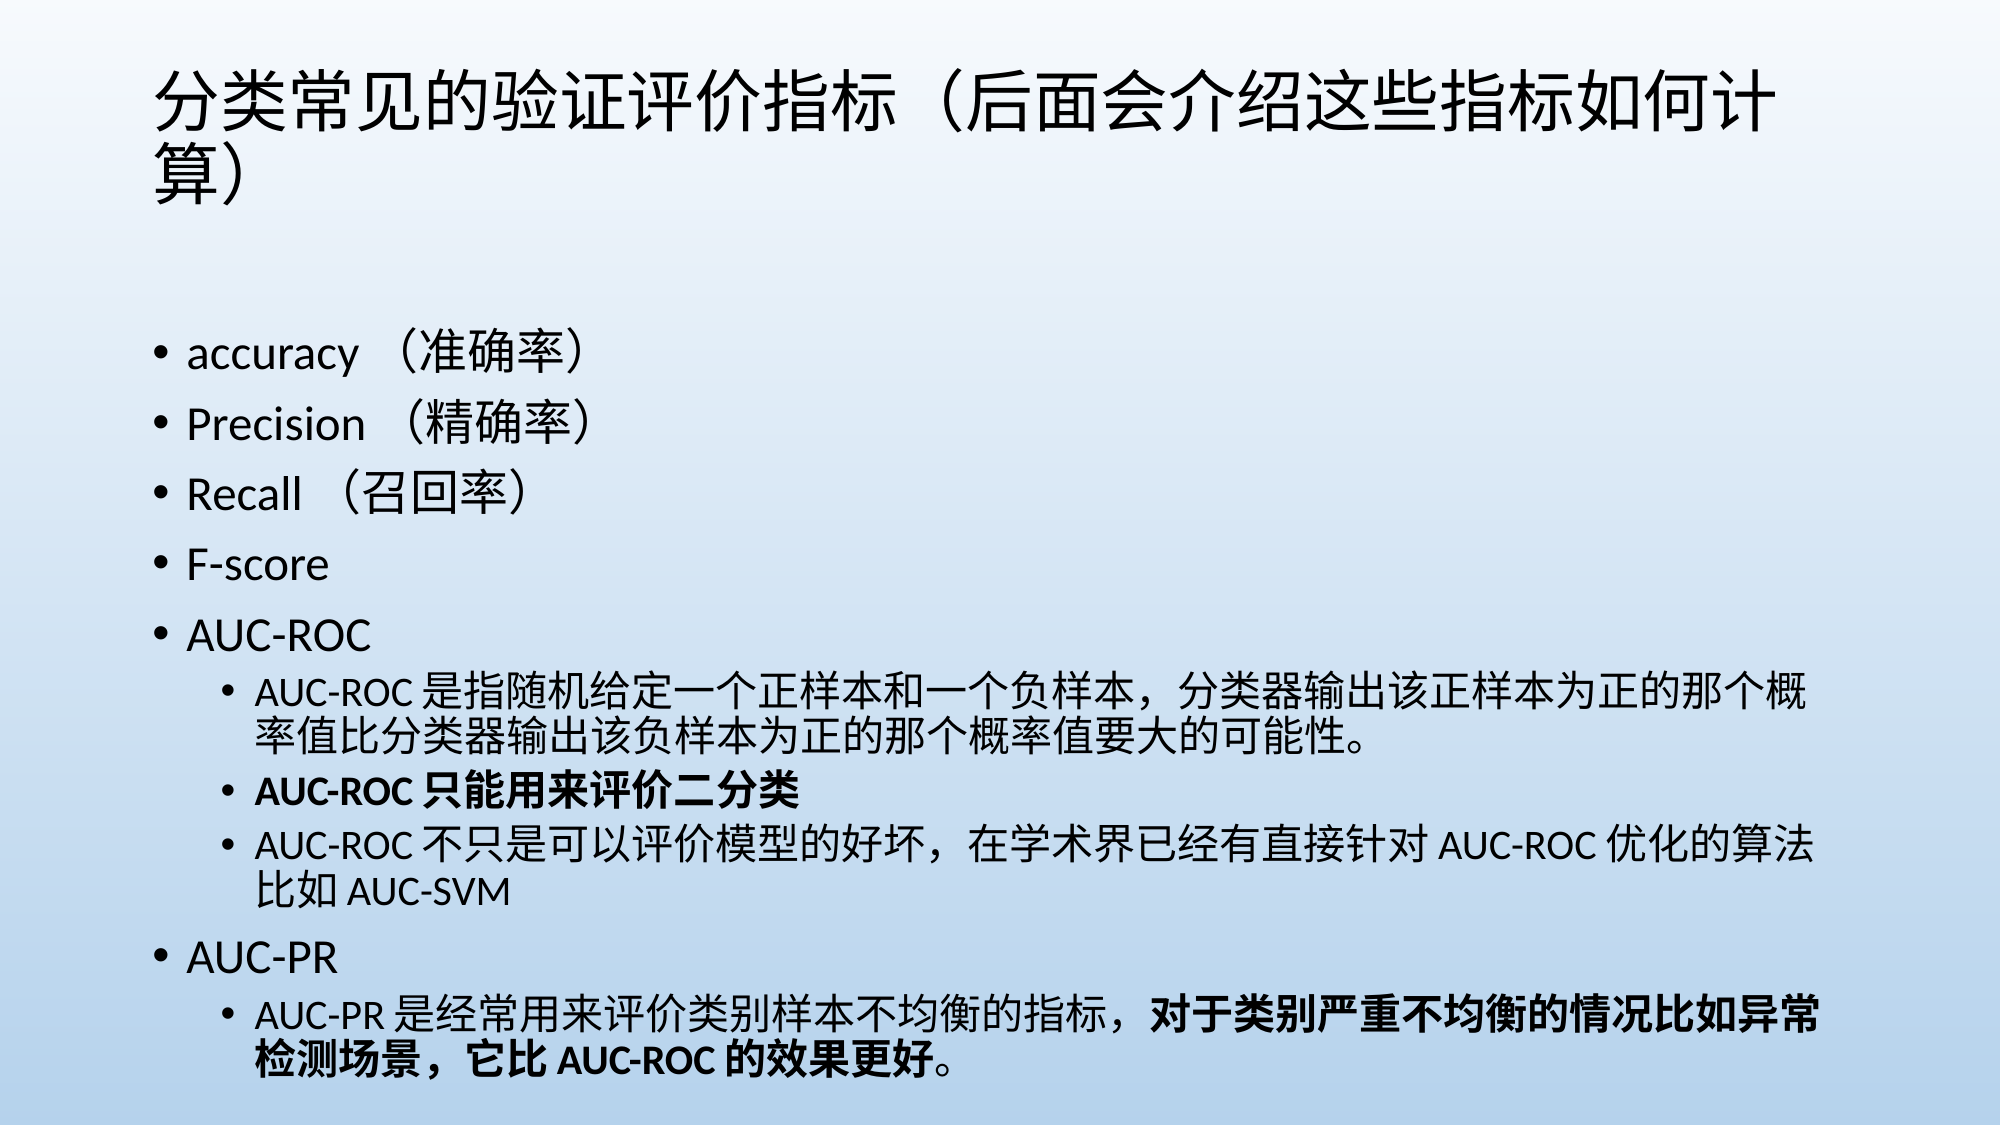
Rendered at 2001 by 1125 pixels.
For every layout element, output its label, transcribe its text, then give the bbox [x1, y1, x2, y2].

list accuracy（准确率） Precision（精确率） Recall（召回率） F-score AUC-ROC AUC-ROC是指随机给定一个正样本和一个负样本，分类器输出该正样本为正的那个概率值比分类器输出该负样本为正的那个概率值要大的可能性。 AUC-ROC只能用来评价二分类 AUC-ROC不只是可以评价模型的好坏，在学术界已经有直接针对AUC-ROC优化的算法比如AUC-SVM AUC-PR AUC-PR是经常用来评价类别样本不均衡的指标，对于类别严重不均衡的情况比如异常检测场景，它比AUC-ROC的效果更好。 [137, 320, 1863, 1098]
title 分类常见的验证评价指标（后面会介绍这些指标如何计算） [137, 59, 1863, 222]
